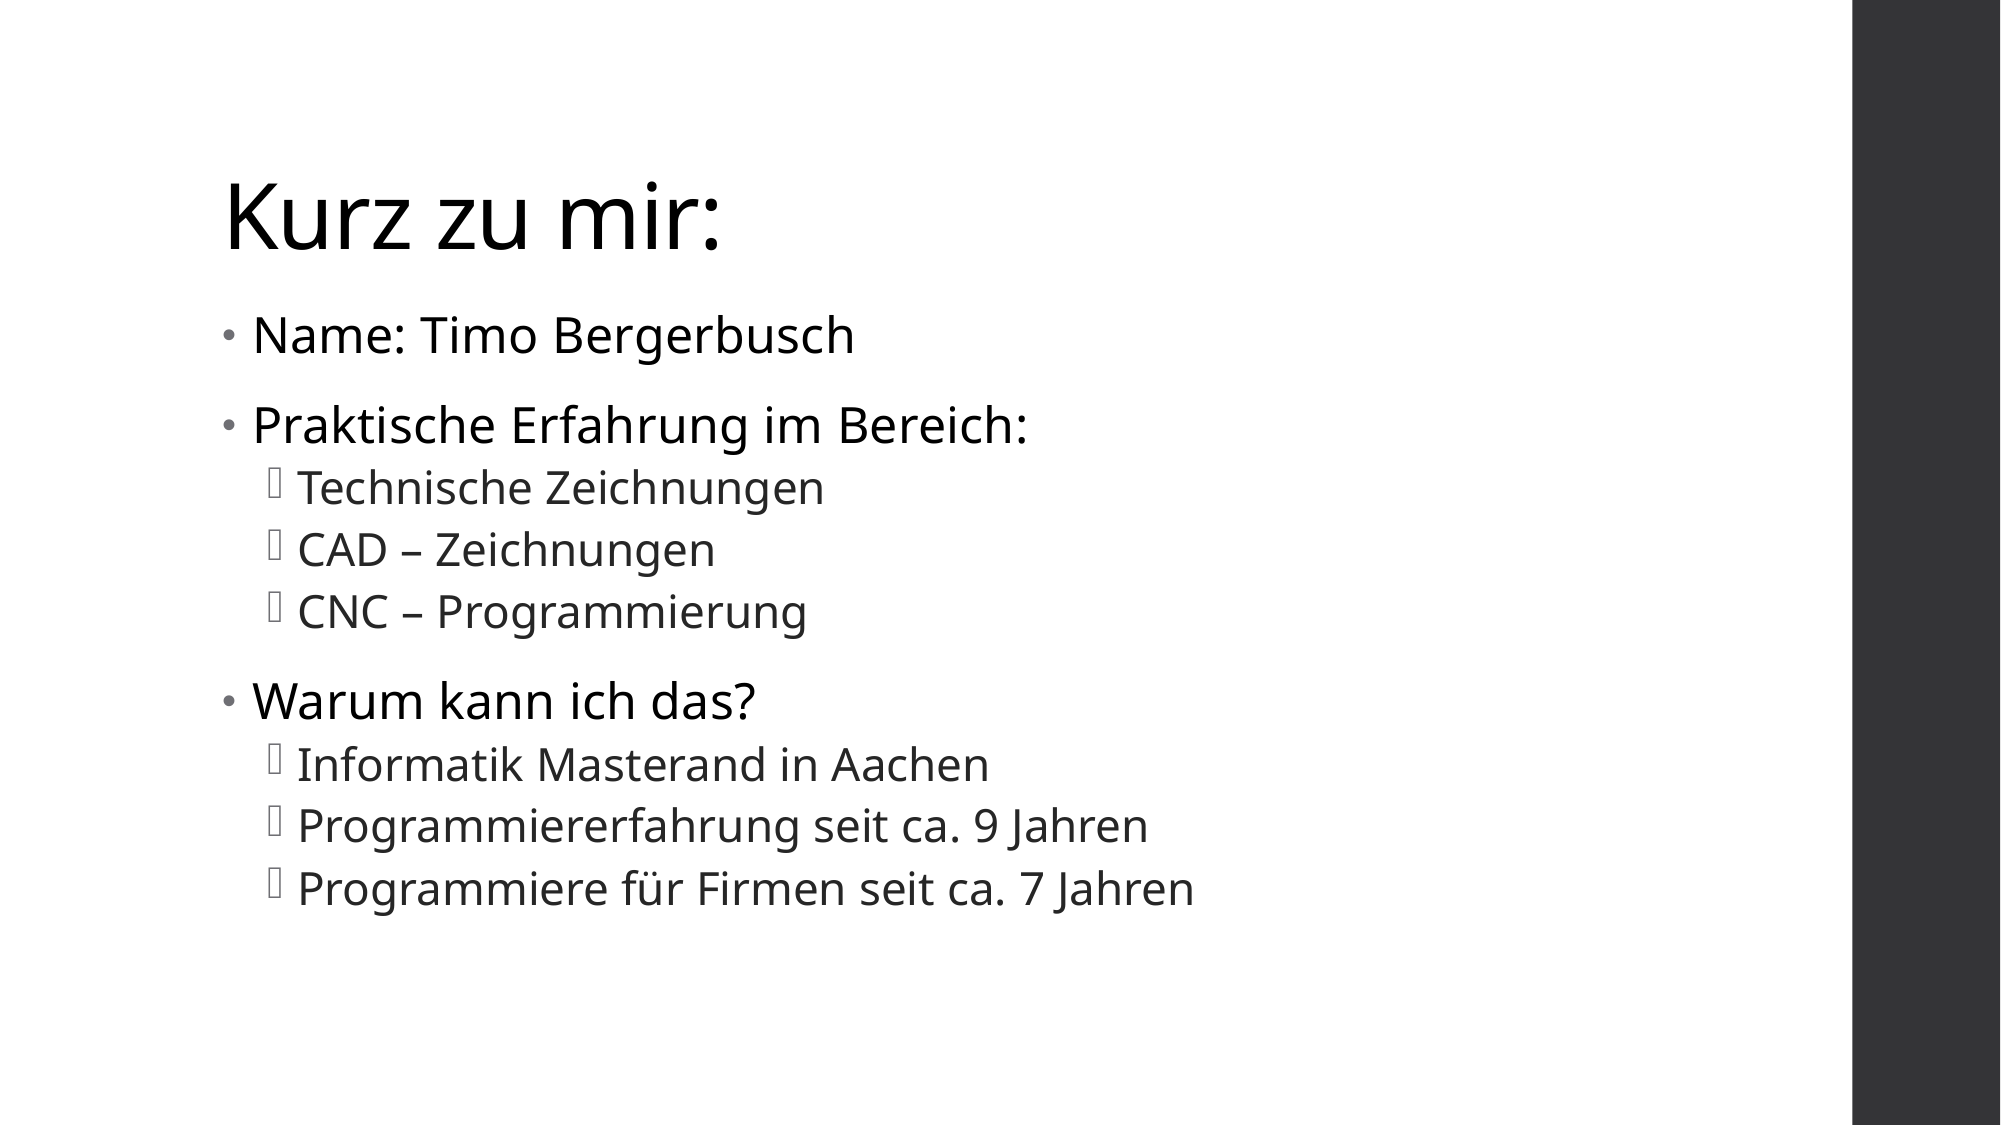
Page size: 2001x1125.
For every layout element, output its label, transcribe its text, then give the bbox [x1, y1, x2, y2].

title Kurz zu mir: [206, 60, 1797, 278]
list Name: Timo Bergerbusch Praktische Erfahrung im Bereich: Technische Zeichnungen CAD – Zeichnungen CNC – Programmierung Warum kann ich das? Informatik Masterand in Aachen Programmiererfahrung seit ca. 9 Jahren Programmiere für Firmen seit ca. 7 Jahren [206, 299, 1617, 1014]
